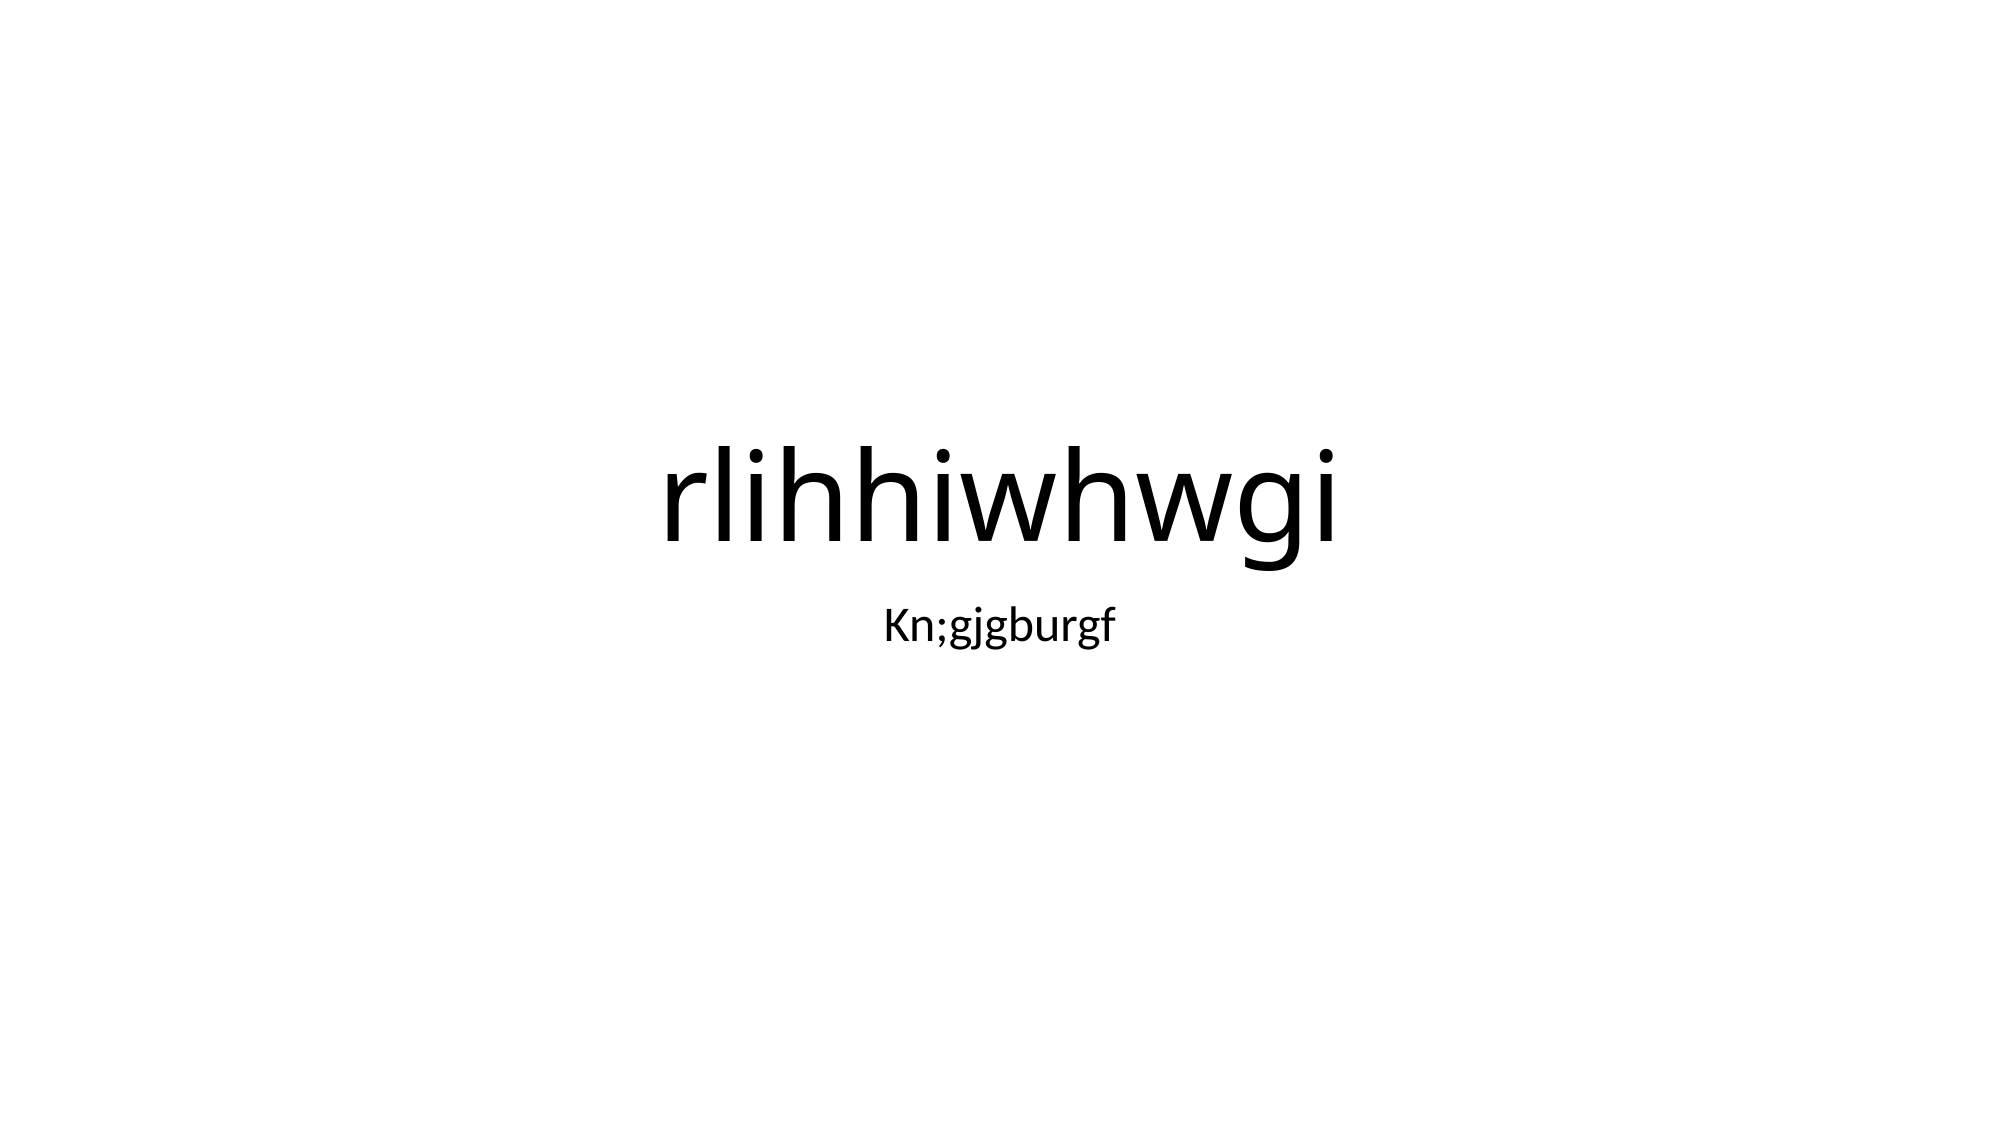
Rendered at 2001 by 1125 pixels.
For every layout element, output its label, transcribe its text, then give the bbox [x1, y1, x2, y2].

subtitle Kn;gjgburgf [249, 590, 1750, 863]
title rlihhiwhwgi [249, 184, 1750, 576]
